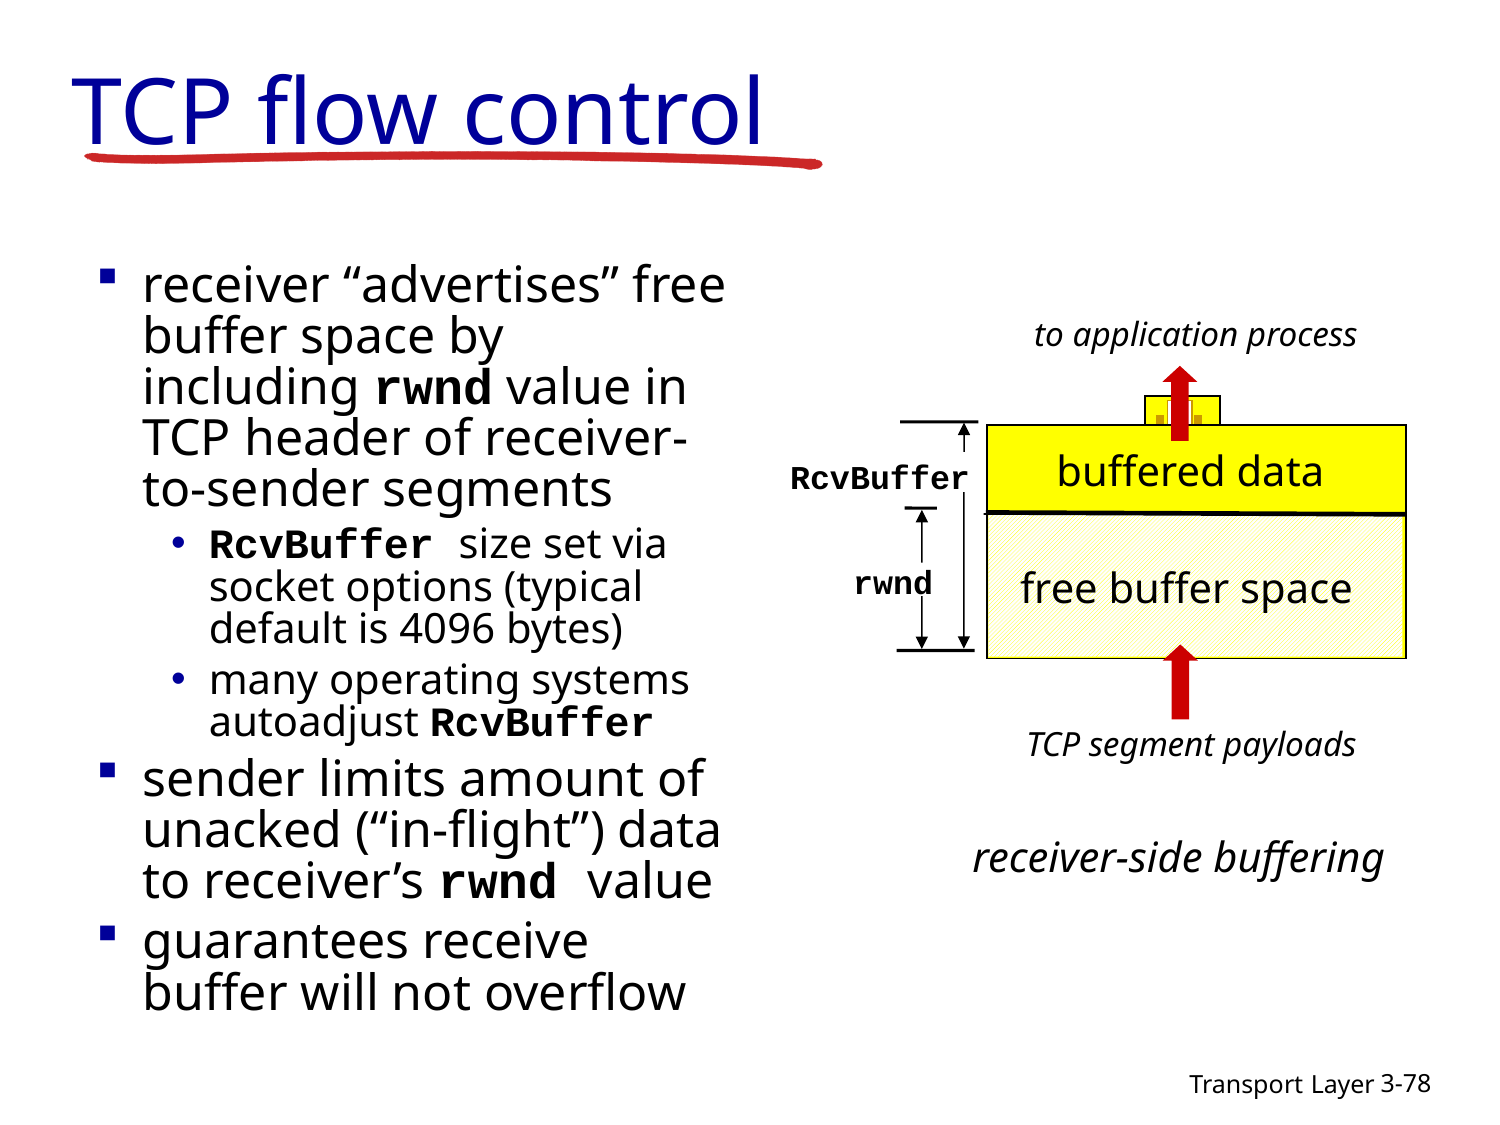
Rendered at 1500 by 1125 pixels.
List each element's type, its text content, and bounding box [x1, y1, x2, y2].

text_box rwnd [838, 553, 949, 609]
text_box receiver-side buffering [957, 823, 1400, 888]
text_box [957, 504, 971, 649]
text_box to application process [1019, 305, 1373, 361]
slide_number 3- [1365, 1059, 1477, 1106]
footer Transport Layer [914, 1056, 1391, 1105]
text_box [915, 509, 929, 563]
text_box [957, 422, 971, 448]
list receiver “advertises” free buffer space by including rwnd value in TCP header of receiver-to-sender segments RcvBuffer size set via socket options (typical default is 4096 bytes) many operating systems autoadjust RcvBuffer sender limits amount of unacked (“in-flight”) data to receiver’s rwnd value guarantees receive buffer will not overflow [80, 253, 747, 1060]
title TCP flow control [55, 27, 1332, 189]
text_box RcvBuffer [775, 448, 978, 504]
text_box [983, 365, 1407, 720]
picture [81, 146, 832, 176]
text_box [915, 596, 929, 649]
text_box TCP segment payloads [1011, 727, 1372, 771]
